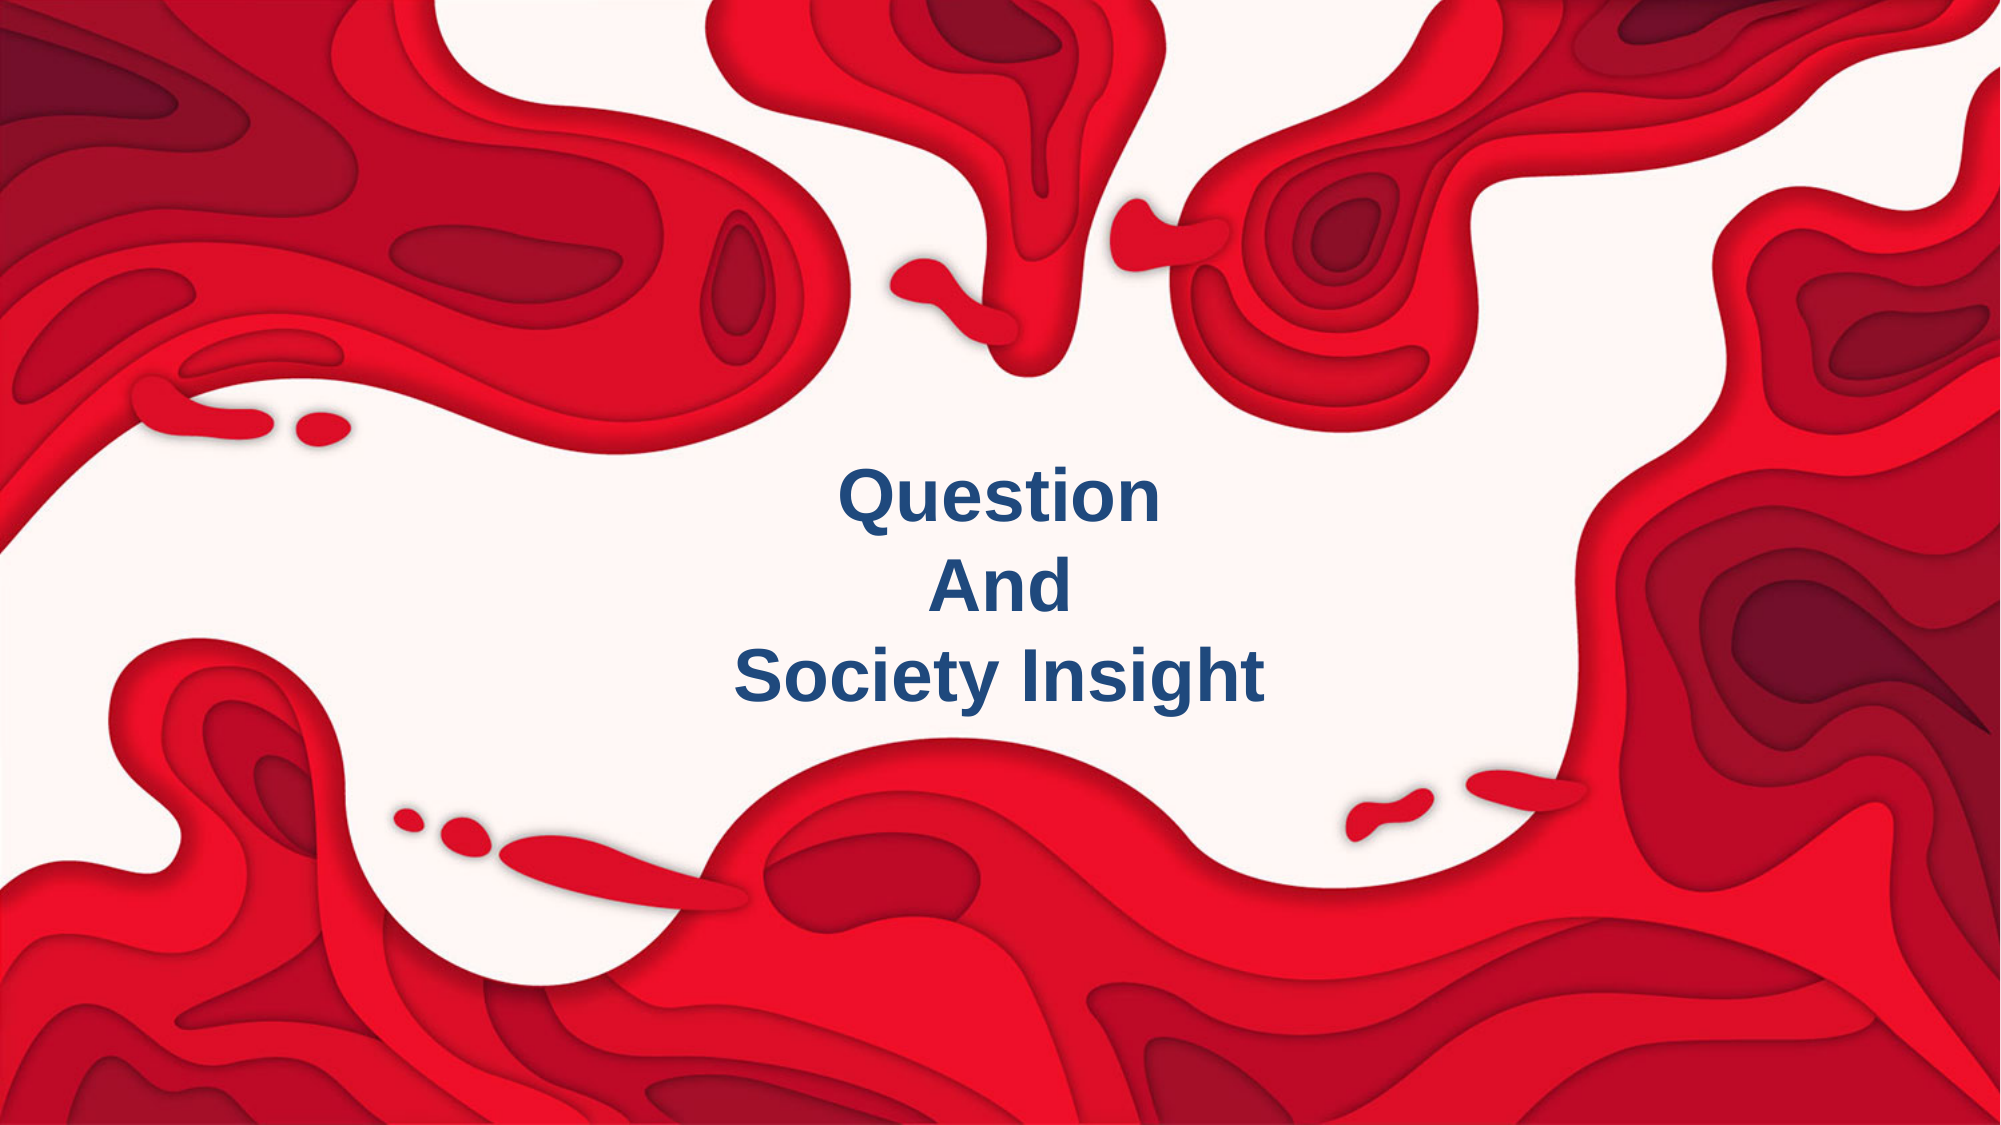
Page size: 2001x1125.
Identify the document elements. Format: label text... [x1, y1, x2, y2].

picture [0, 0, 2001, 1125]
text_box Question And Society Insight [0, 439, 2000, 724]
